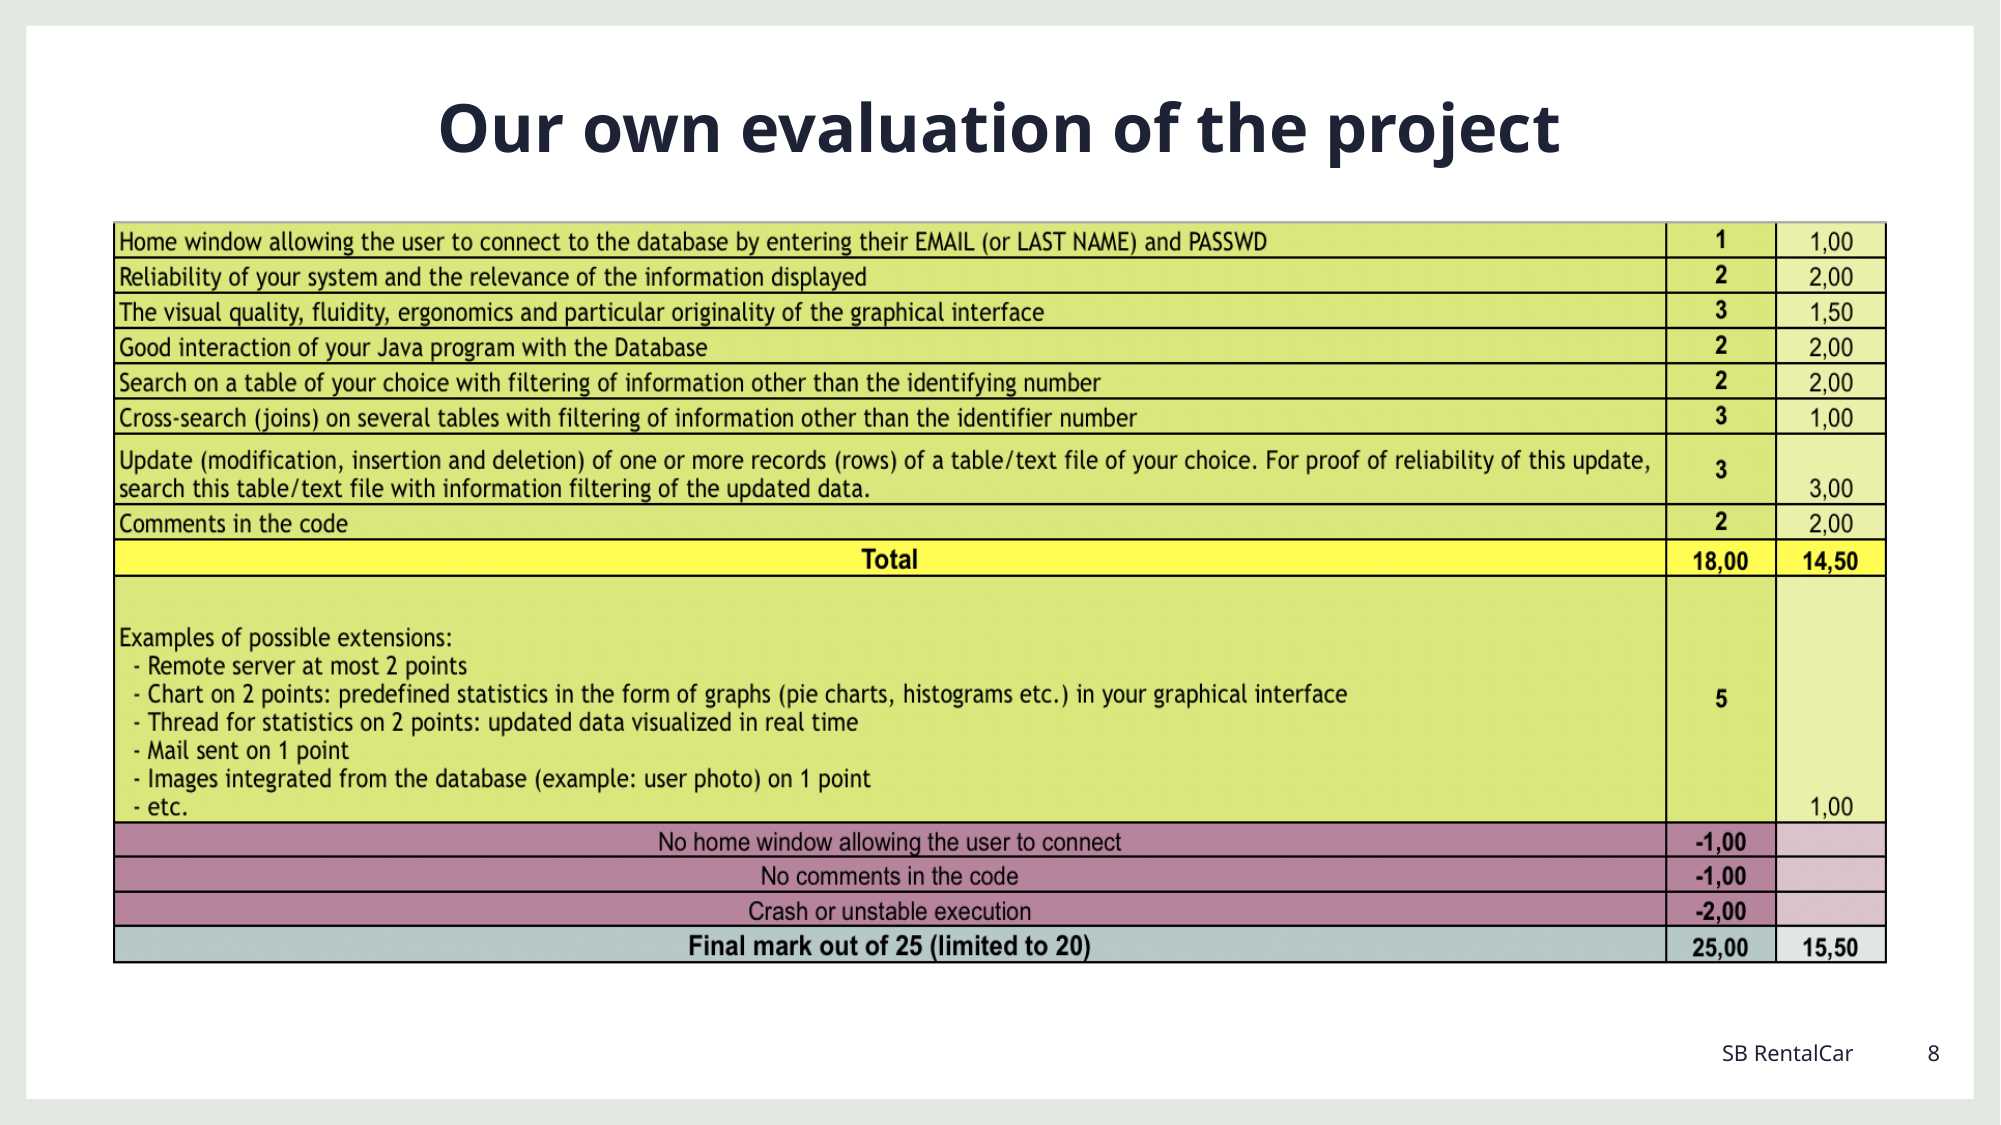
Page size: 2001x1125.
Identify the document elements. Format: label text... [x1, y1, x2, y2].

picture [112, 220, 1888, 967]
slide_number 8 [1869, 1024, 1956, 1085]
title Our own evaluation of the project [168, 46, 1832, 174]
footer SB RentalCar [1194, 1024, 1869, 1085]
